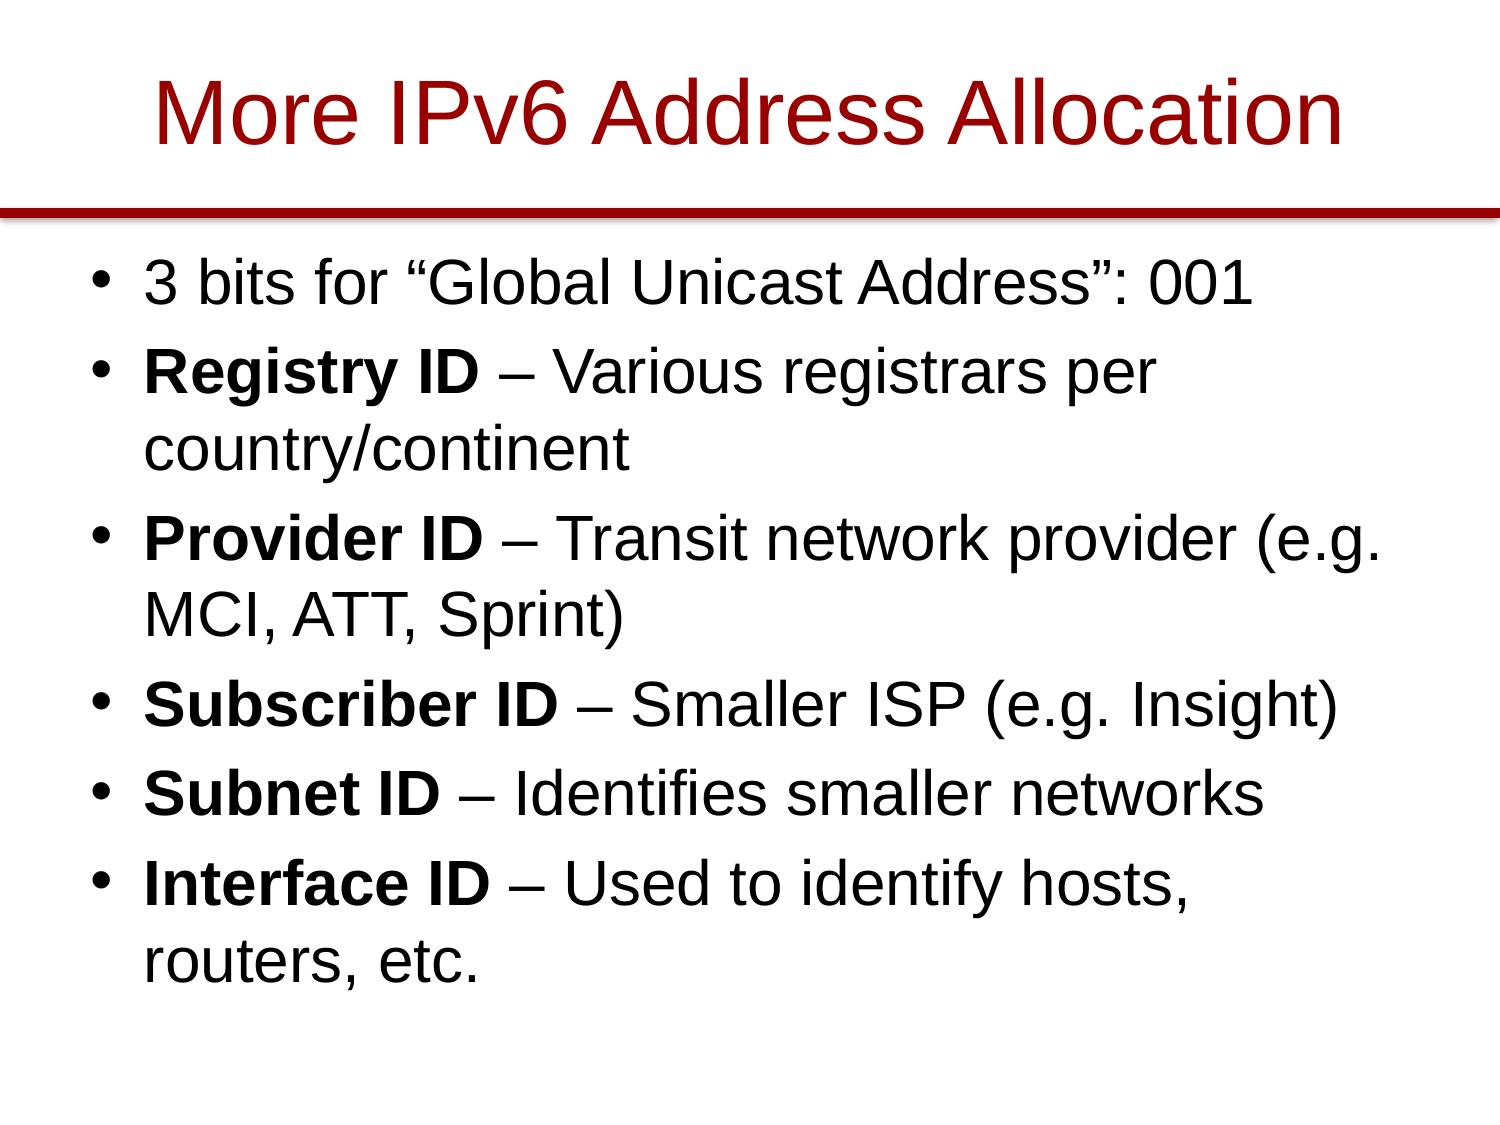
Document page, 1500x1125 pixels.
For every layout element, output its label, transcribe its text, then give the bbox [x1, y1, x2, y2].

list 3 bits for “Global Unicast Address”: 001 Registry ID – Various registrars per country/continent Provider ID – Transit network provider (e.g. MCI, ATT, Sprint) Subscriber ID – Smaller ISP (e.g. Insight) Subnet ID – Identifies smaller networks Interface ID – Used to identify hosts, routers, etc. [75, 232, 1425, 1005]
title More IPv6 Address Allocation [75, 13, 1425, 202]
